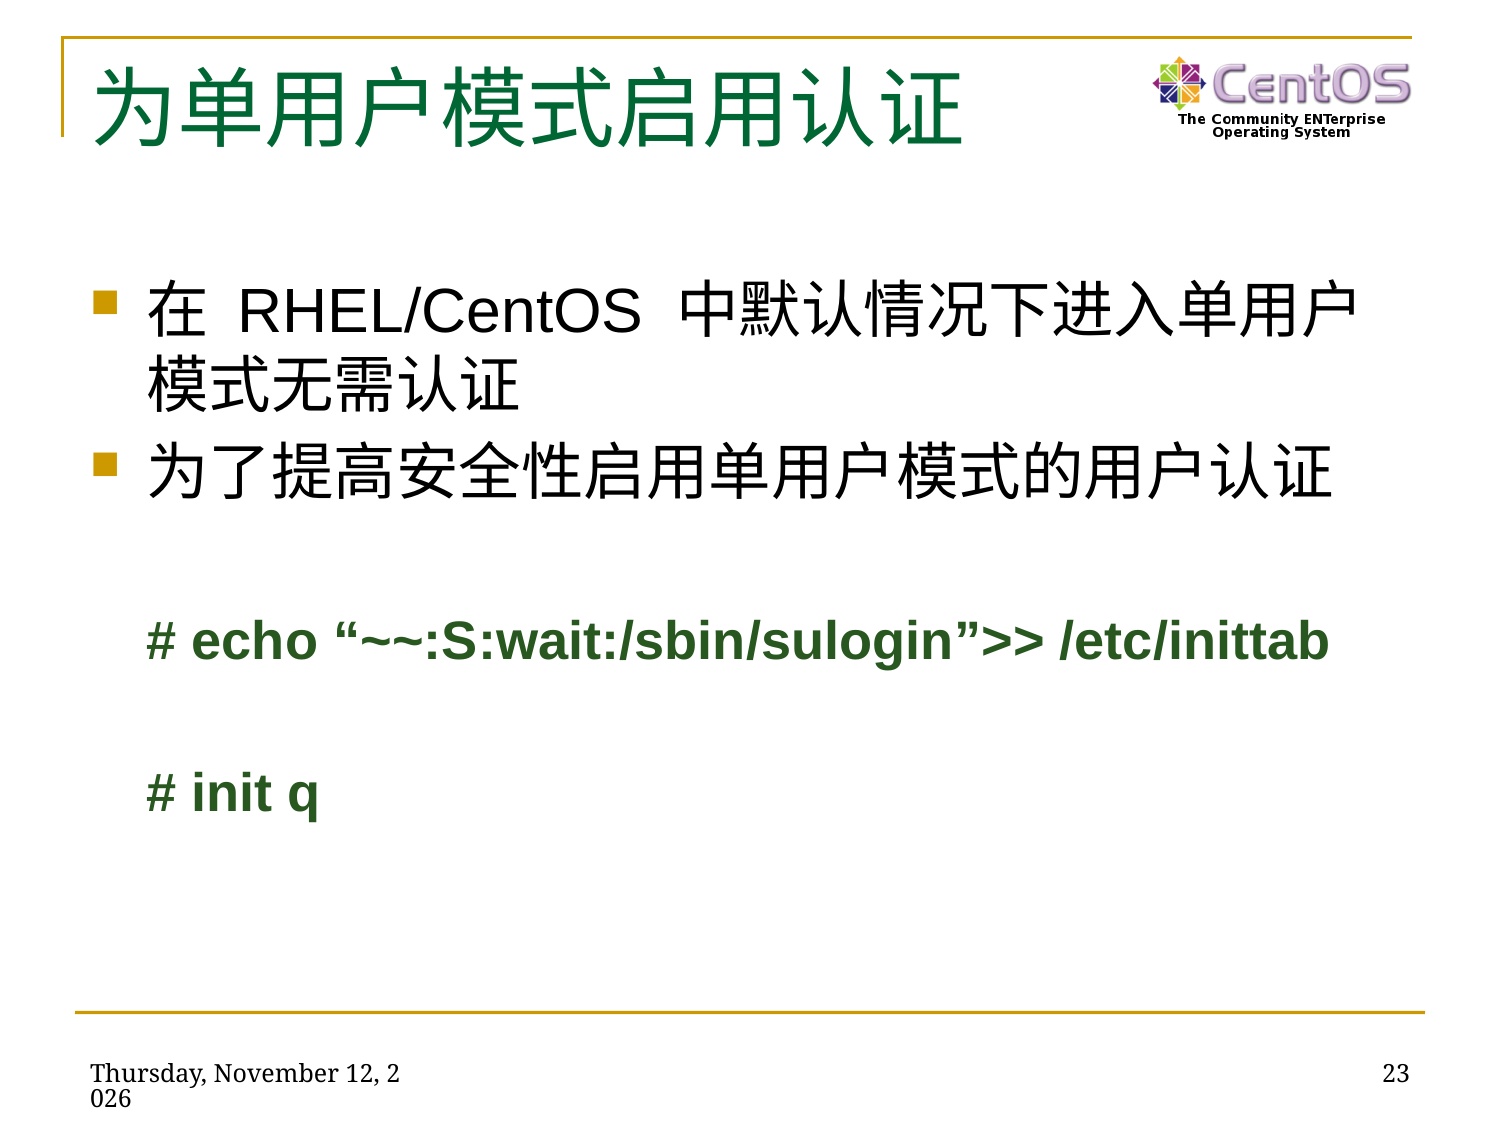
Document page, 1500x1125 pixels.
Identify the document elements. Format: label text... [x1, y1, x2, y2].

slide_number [74, 1023, 426, 1100]
slide_number 23 [1074, 1023, 1426, 1100]
list 在 RHEL/CentOS 中默认情况下进入单用户模式无需认证 为了提高安全性启用单用户模式的用户认证 # echo “~~:S:wait:/sbin/sulogin”>> /etc/inittab # init q [74, 262, 1426, 1006]
title 为单用户模式启用认证 [74, 45, 1426, 233]
